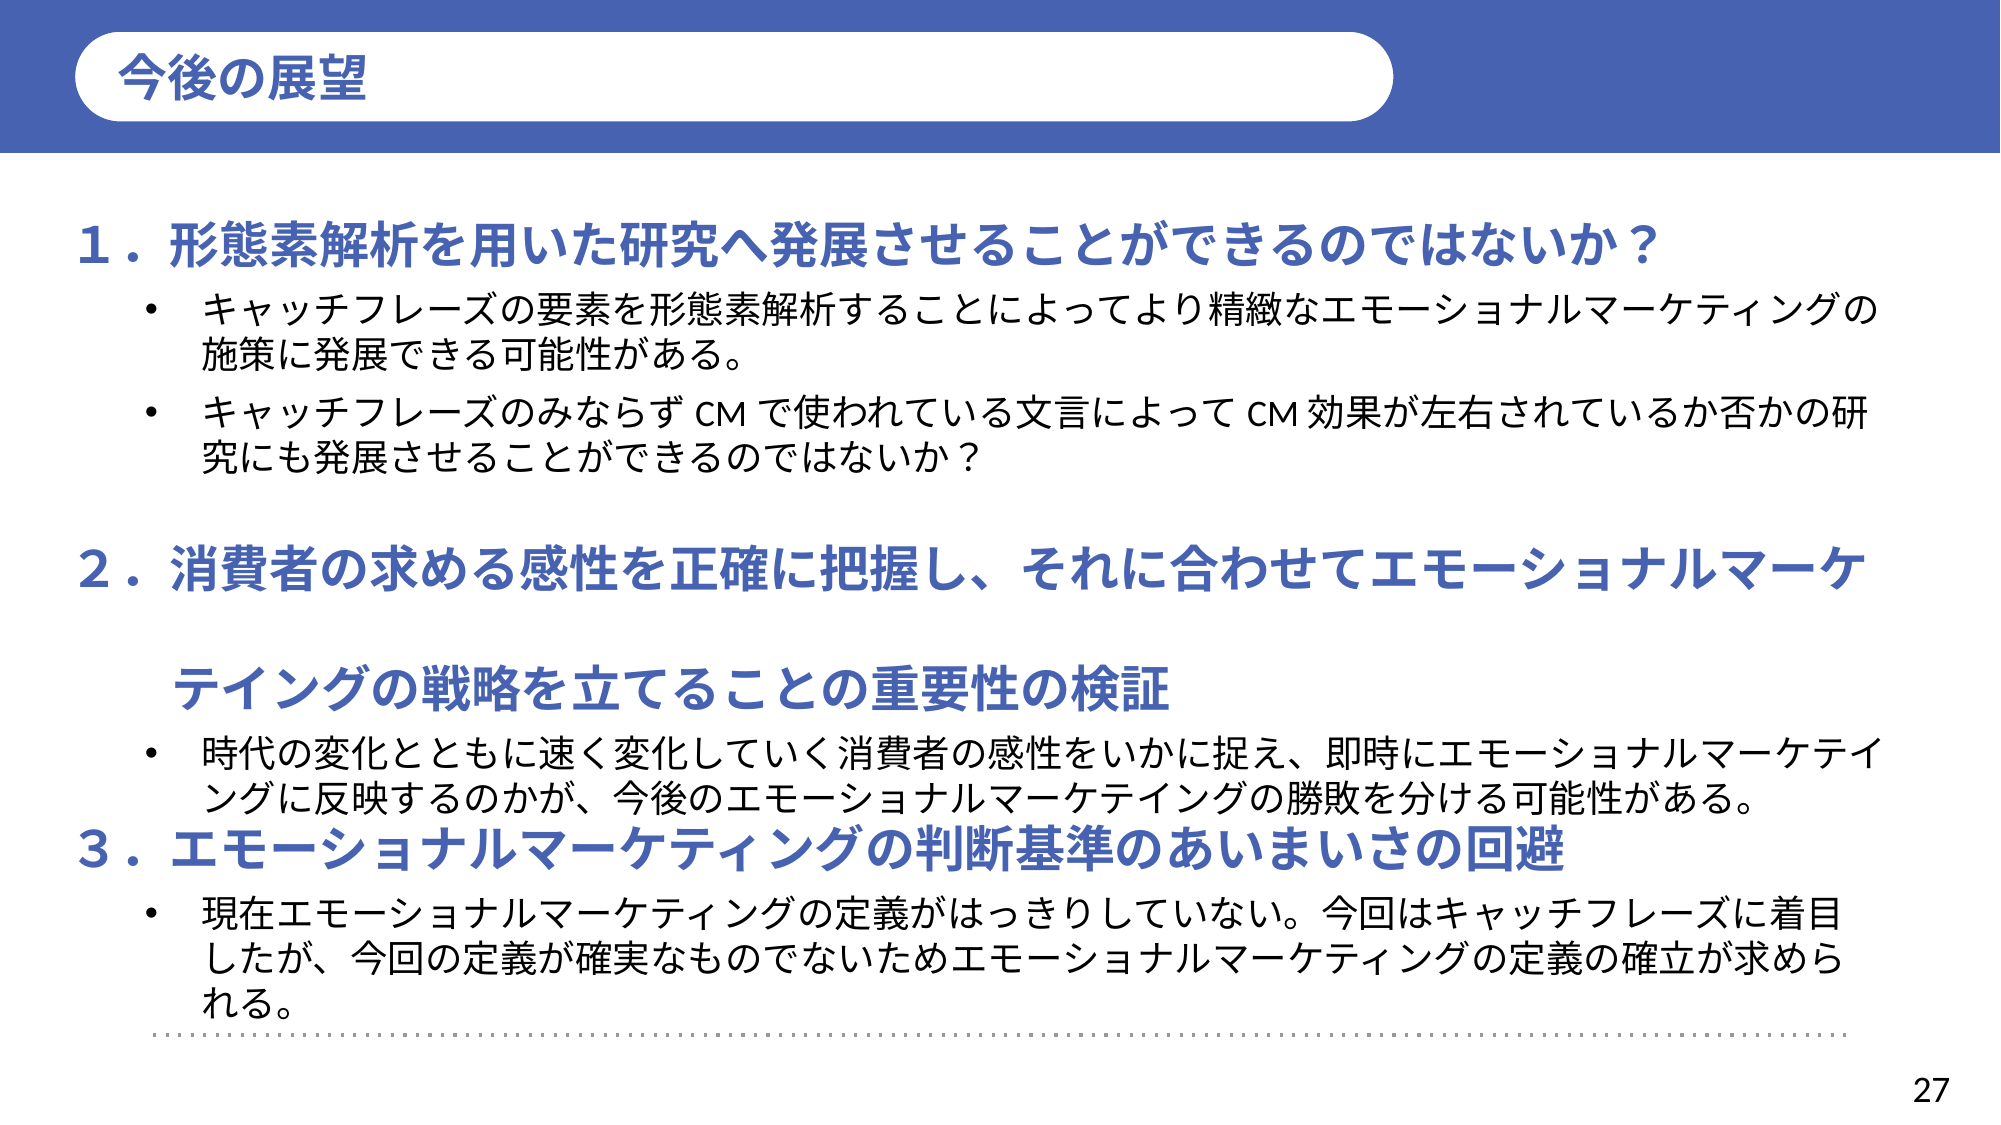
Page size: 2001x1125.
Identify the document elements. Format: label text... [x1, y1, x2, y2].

text_box [0, 0, 2000, 154]
text_box １．形態素解析を用いた研究へ発展させることができるのではないか？ キャッチフレーズの要素を形態素解析することによってより精緻なエモーショナルマーケティングの施策に発展できる可能性がある。 キャッチフレーズのみならずCMで使われている文言によってCM効果が左右されているか否かの研究にも発展させることができるのではないか？ [54, 206, 1910, 487]
text_box 27 [1897, 1057, 1969, 1118]
text_box ２．消費者の求める感性を正確に把握し、それに合わせてエモーショナルマーケ テイングの戦略を立てることの重要性の検証 時代の変化とともに速く変化していく消費者の感性をいかに捉え、即時にエモーショナルマーケテイングに反映するのかが、今後のエモーショナルマーケテイングの勝敗を分ける可能性がある。 [54, 529, 1910, 828]
text_box 今後の展望 [65, 22, 1403, 131]
text_box ３．エモーショナルマーケティングの判断基準のあいまいさの回避 現在エモーショナルマーケティングの定義がはっきりしていない。今回はキャッチフレーズに着目したが、今回の定義が確実なものでないためエモーショナルマーケティングの定義の確立が求められる。 [54, 810, 1892, 1033]
